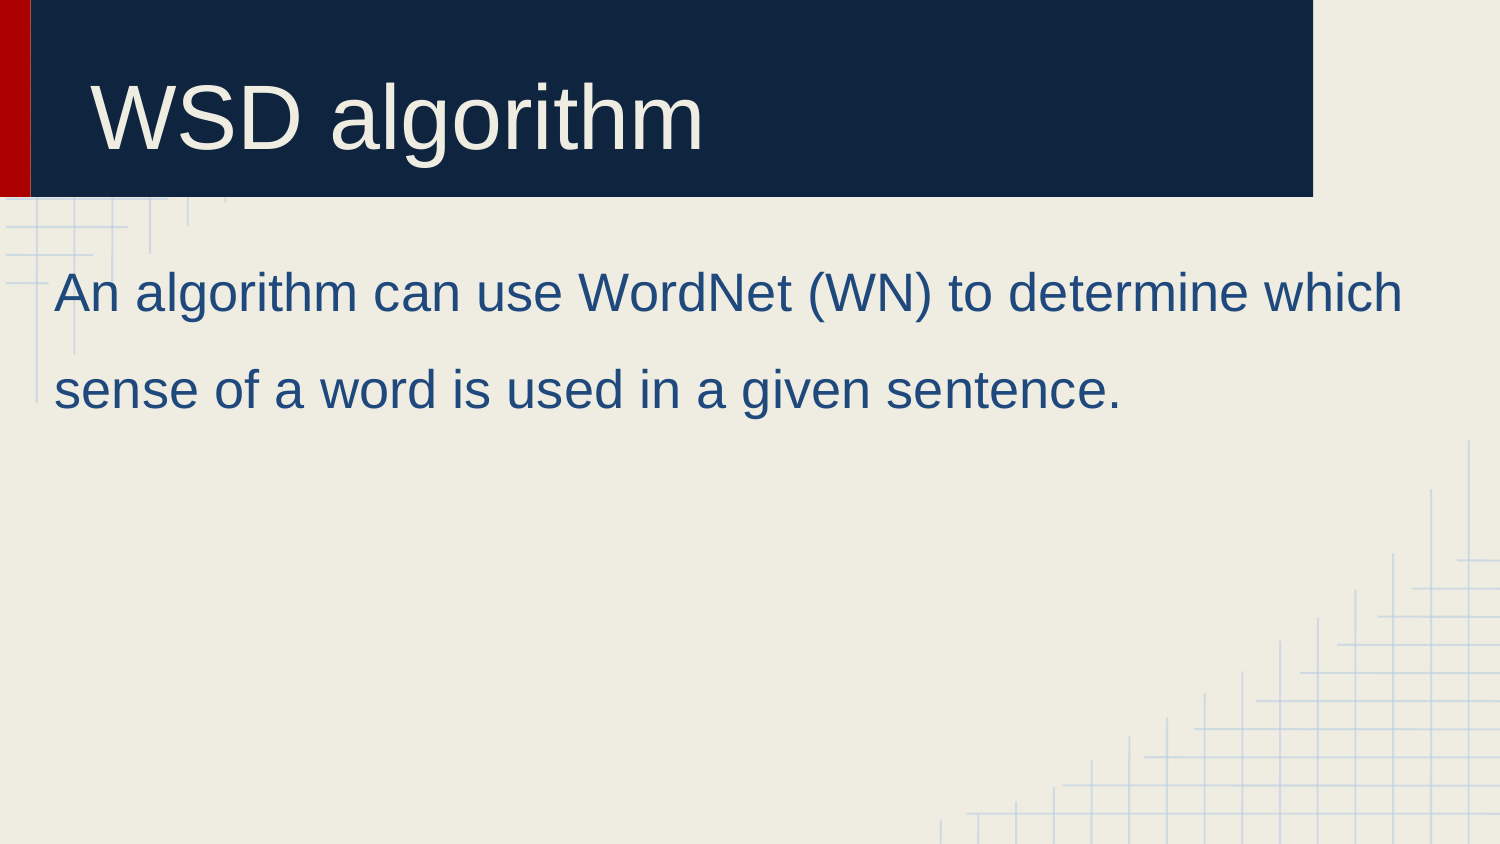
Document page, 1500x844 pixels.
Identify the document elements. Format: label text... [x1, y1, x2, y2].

title WSD algorithm [75, 16, 1276, 183]
list An algorithm can use WordNet (WN) to determine which sense of a word is used in a given sentence. [39, 209, 1500, 844]
